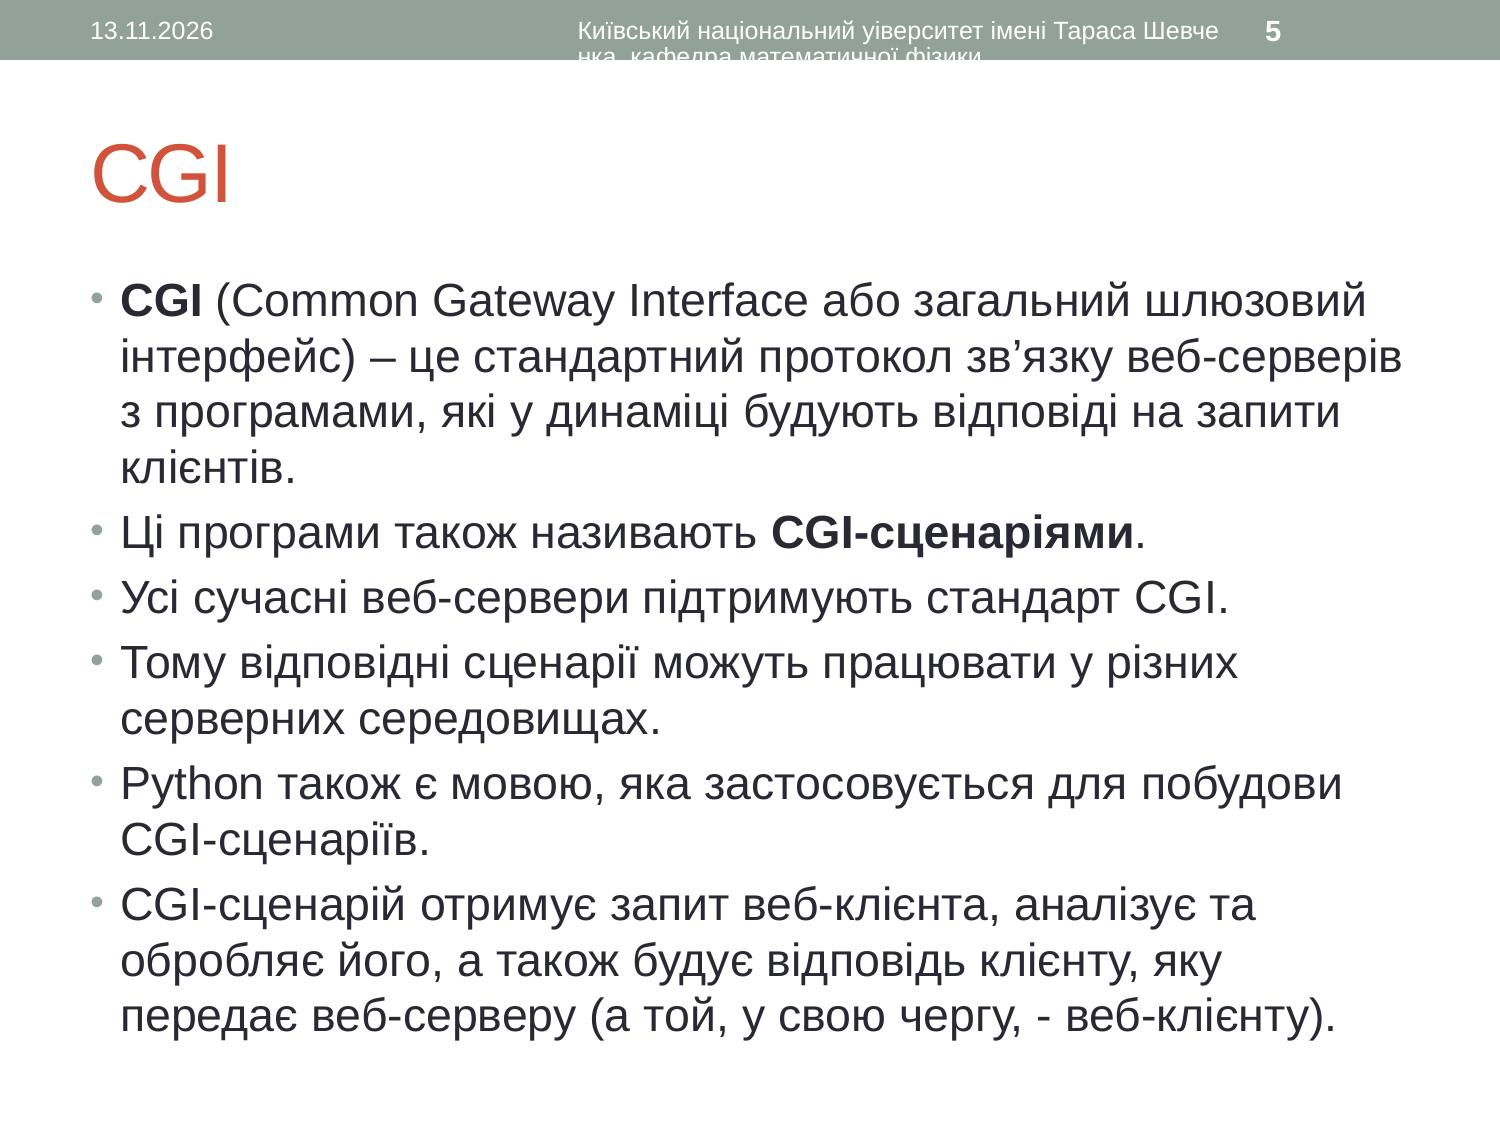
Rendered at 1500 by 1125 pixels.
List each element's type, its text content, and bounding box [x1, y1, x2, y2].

slide_number 5 [1250, 3, 1425, 57]
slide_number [75, 3, 550, 57]
title CGI [75, 87, 1425, 250]
footer Київський національний уіверситет імені Тараса Шевченка, кафедра математичної фізики [562, 3, 1238, 57]
list CGI (Common Gateway Interface або загальний шлюзовий інтерфейс) – це стандартний протокол зв’язку веб-серверів з програмами, які у динаміці будують відповіді на запити клієнтів. Ці програми також називають CGI-сценаріями. Усі сучасні веб-сервери підтримують стандарт CGI. Тому відповідні сценарії можуть працювати у різних серверних середовищах. Python також є мовою, яка застосовується для побудови CGI-сценаріїв. CGI-сценарій отримує запит веб-клієнта, аналізує та обробляє його, а також будує відповідь клієнту, яку передає веб-серверу (а той, у свою чергу, - веб-клієнту). [75, 262, 1425, 1063]
